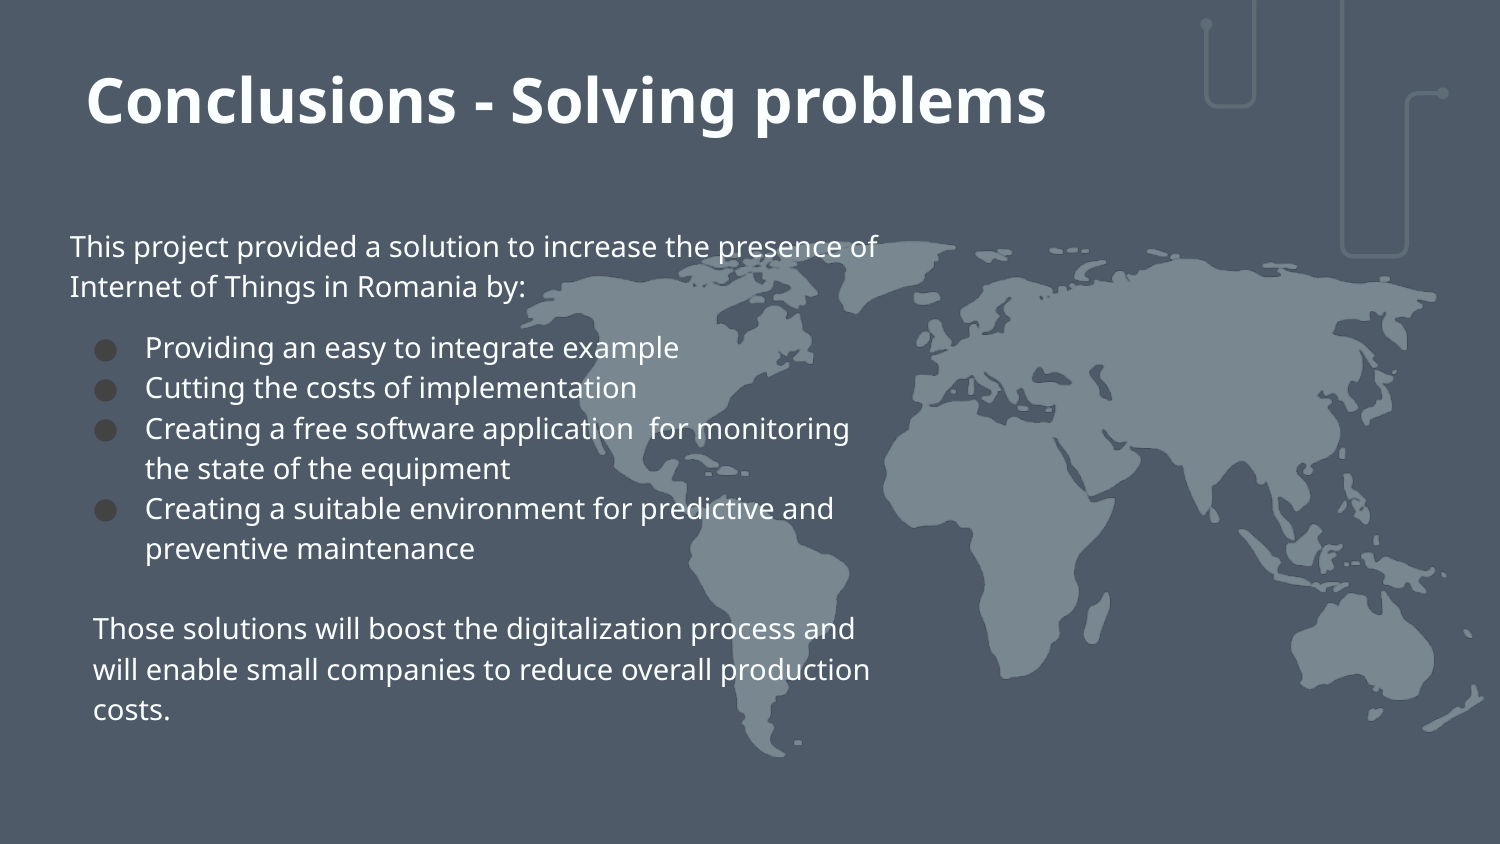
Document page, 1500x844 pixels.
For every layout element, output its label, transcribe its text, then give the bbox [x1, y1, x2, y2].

picture [519, 241, 1484, 757]
subtitle This project provided a solution to increase the presence of Internet of Things in Romania by: Providing an easy to integrate example Cutting the costs of implementation Creating a free software application for monitoring the state of the equipment Creating a suitable environment for predictive and preventive maintenance Those solutions will boost the digitalization process and will enable small companies to reduce overall production costs. [54, 208, 918, 708]
title Conclusions - Solving problems [70, 52, 1064, 146]
